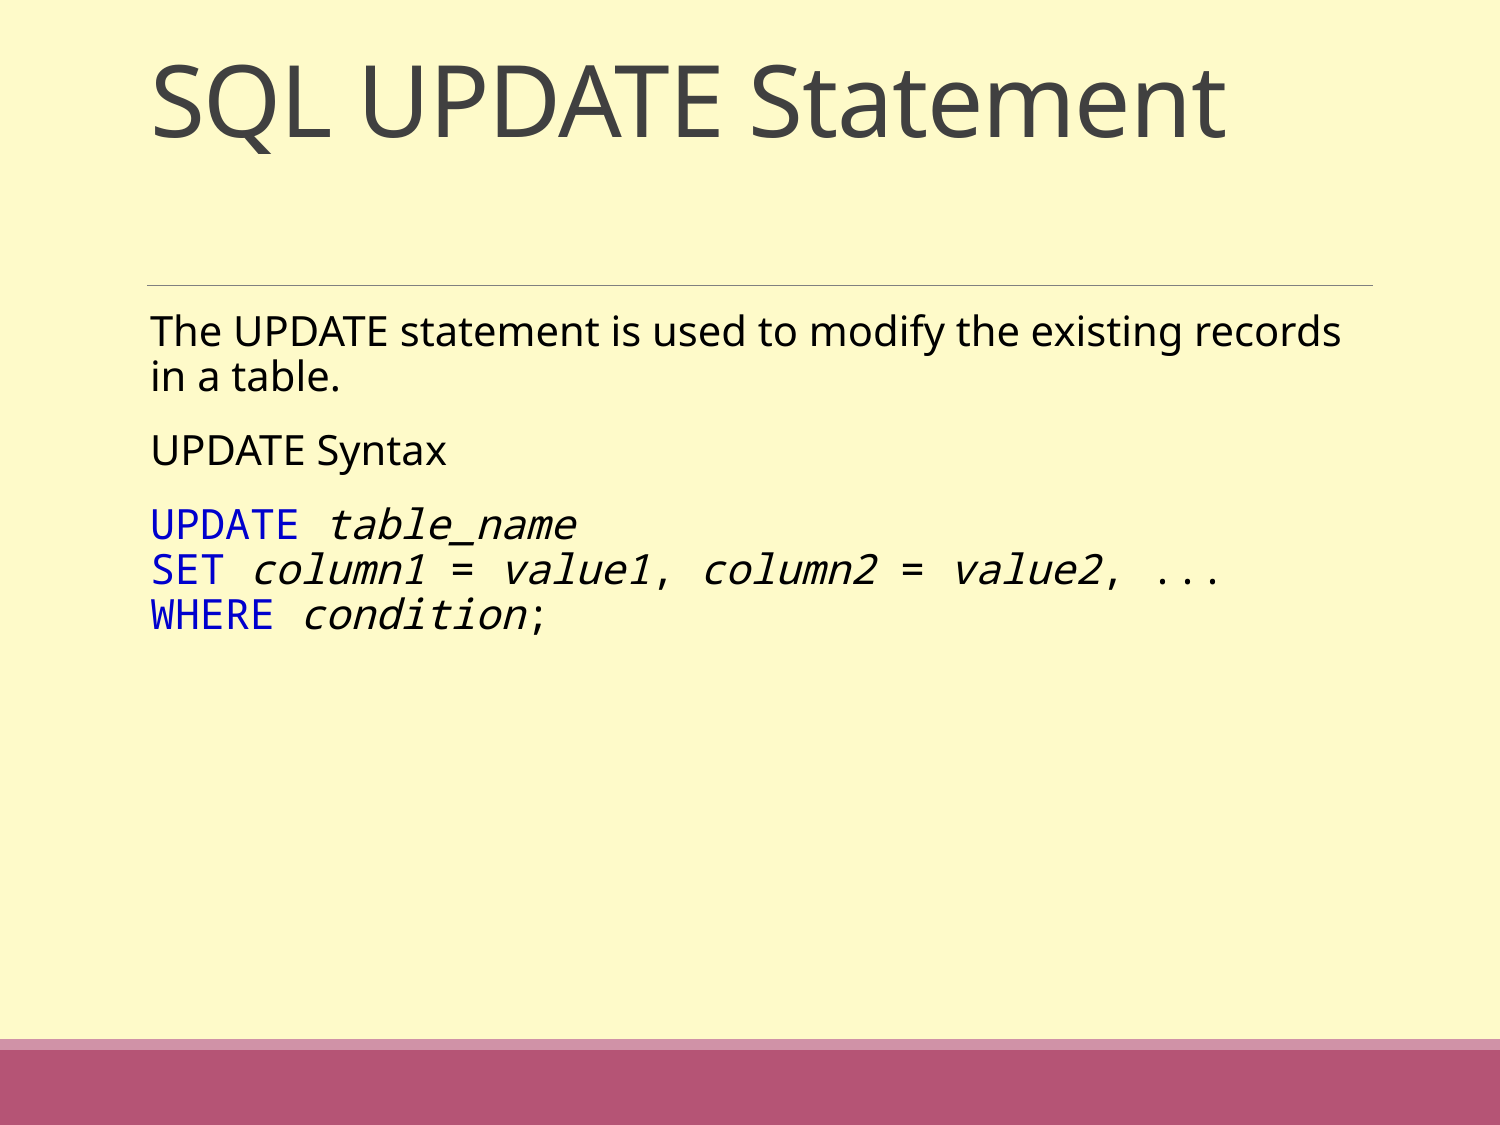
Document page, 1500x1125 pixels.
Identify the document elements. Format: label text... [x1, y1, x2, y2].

list The UPDATE statement is used to modify the existing records in a table. UPDATE Syntax UPDATE table_name SET column1 = value1, column2 = value2, ... WHERE condition; [135, 302, 1373, 963]
title SQL UPDATE Statement [135, 47, 1373, 285]
